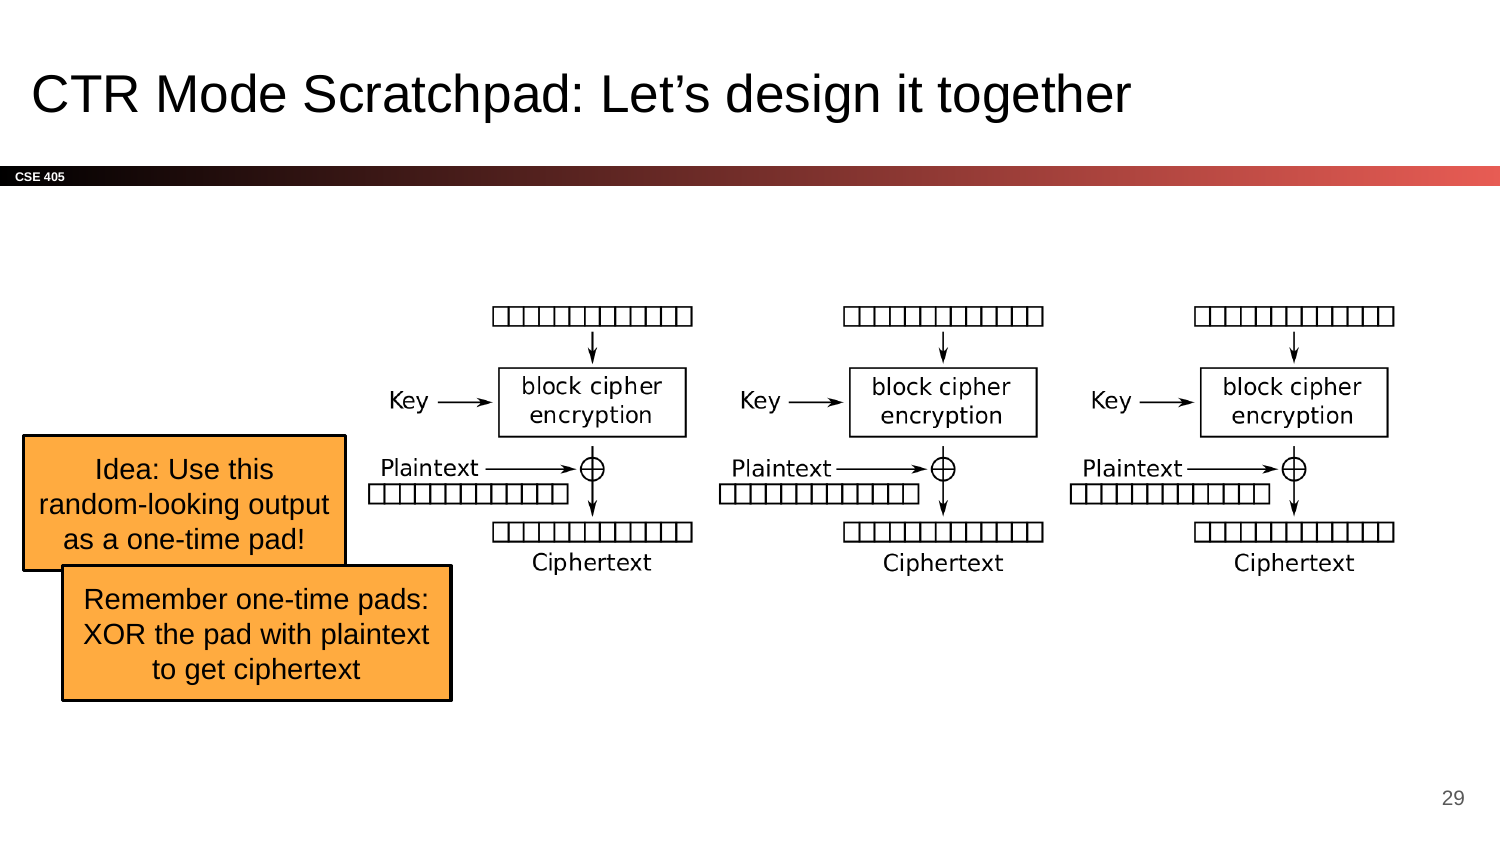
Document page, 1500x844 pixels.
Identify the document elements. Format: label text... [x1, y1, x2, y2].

picture [327, 294, 1474, 595]
text_box Remember one-time pads: XOR the pad with plaintext to get ciphertext [62, 565, 452, 701]
title CTR Mode Scratchpad: Let’s design it together [16, 44, 1415, 139]
slide_number ‹#› [1389, 764, 1480, 830]
text_box Idea: Use this random-looking output as a one-time pad! [23, 435, 322, 571]
